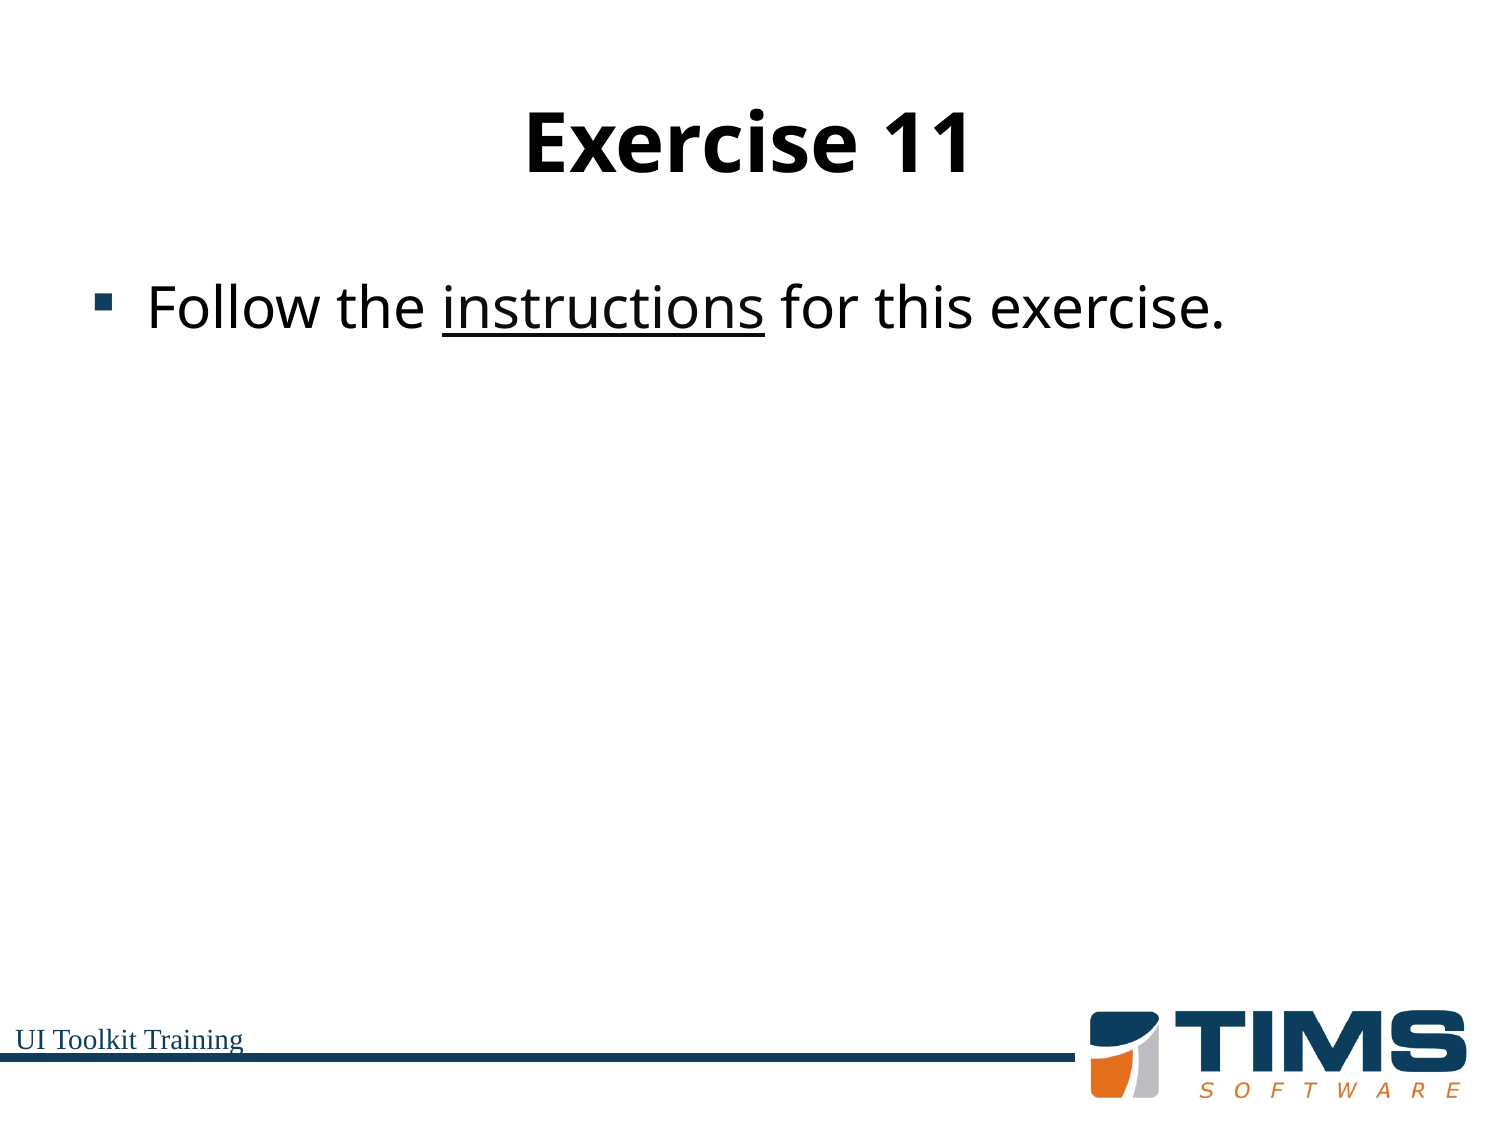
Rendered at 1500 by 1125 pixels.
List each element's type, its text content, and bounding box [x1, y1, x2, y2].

picture [1087, 1007, 1469, 1098]
list Follow the instructions for this exercise. [75, 262, 1425, 1005]
footer UI Toolkit Training [0, 1012, 650, 1088]
title Exercise 11 [75, 45, 1425, 233]
